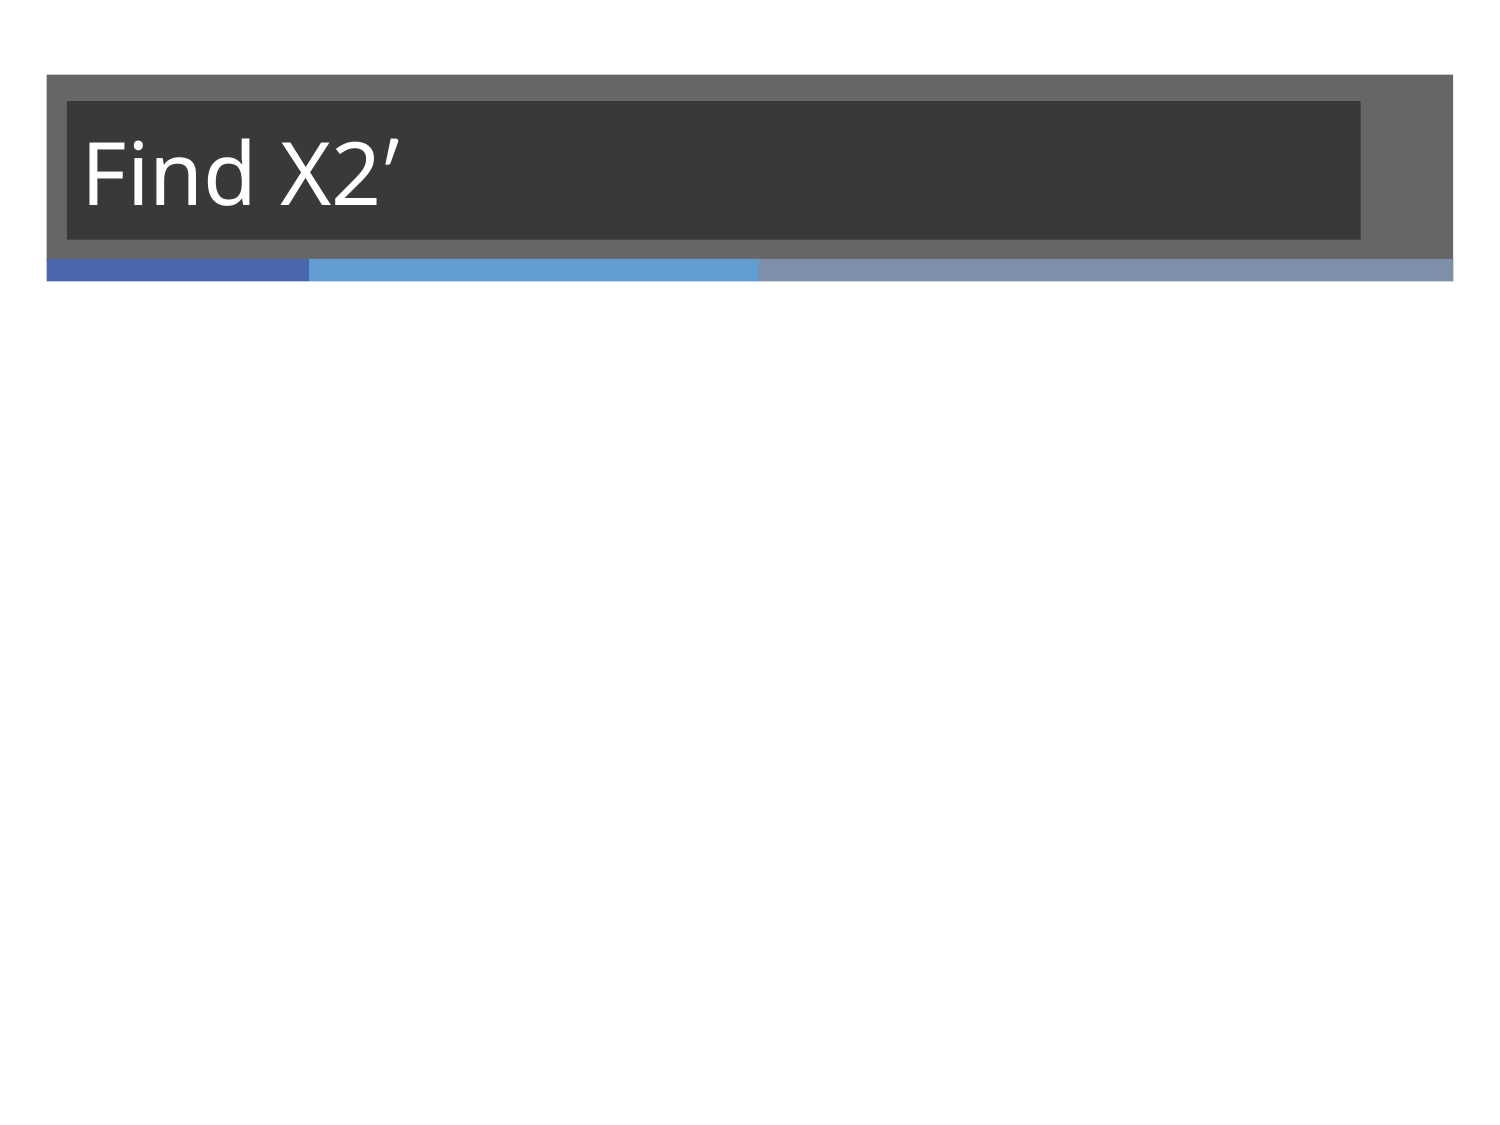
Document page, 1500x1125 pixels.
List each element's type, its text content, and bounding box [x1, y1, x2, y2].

title Find X2ʹ [66, 101, 1361, 240]
